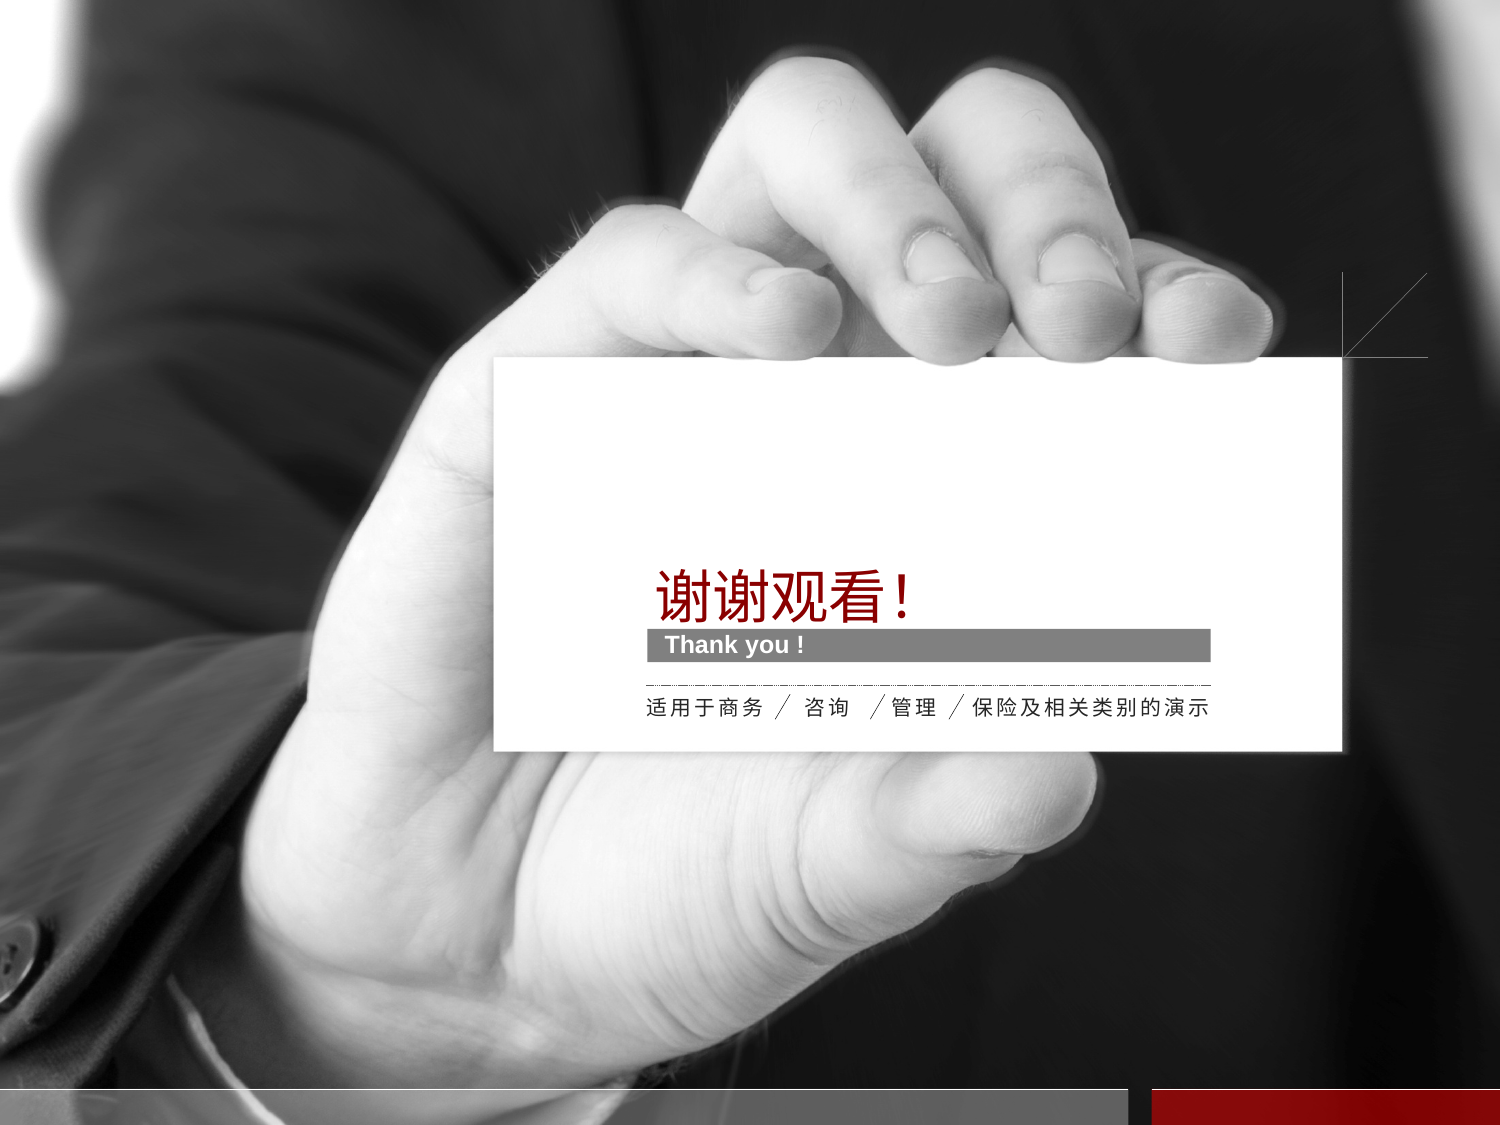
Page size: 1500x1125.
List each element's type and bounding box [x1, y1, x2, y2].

text_box [0, 0, 1500, 1125]
